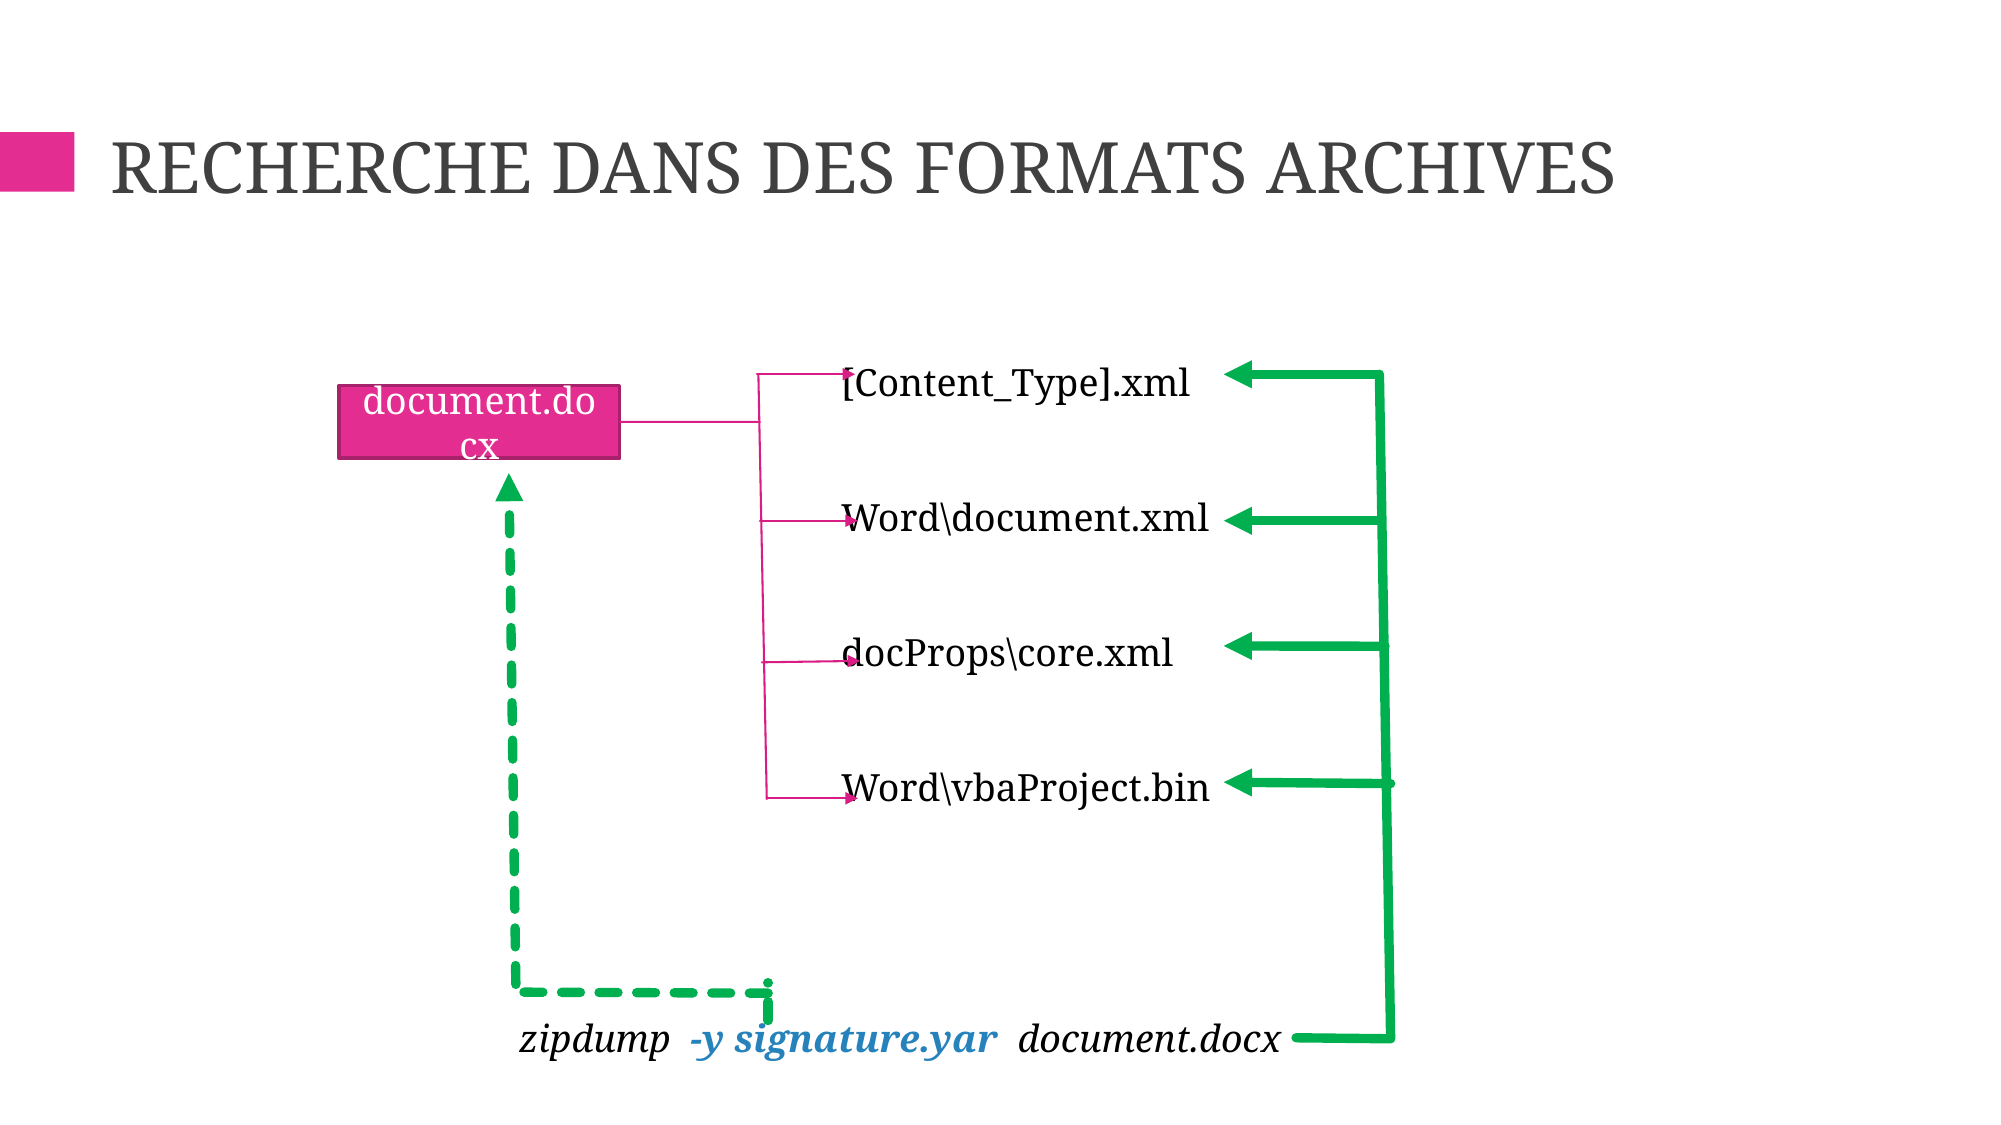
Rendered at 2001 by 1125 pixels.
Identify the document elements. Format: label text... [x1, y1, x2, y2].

text_box zipdump -y signature.yar document.docx [504, 1007, 1297, 1068]
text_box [757, 528, 768, 662]
text_box document.docx [337, 384, 621, 460]
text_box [1378, 373, 1392, 780]
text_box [508, 472, 517, 985]
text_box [757, 384, 768, 521]
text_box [1223, 781, 1392, 785]
text_box [Content_Type].xml Word\document.xml docProps\core.xml Word\vbaProject.bin [826, 351, 1226, 817]
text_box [1378, 793, 1392, 1039]
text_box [757, 668, 768, 800]
title Recherche dans des formats archives [95, 115, 1905, 237]
